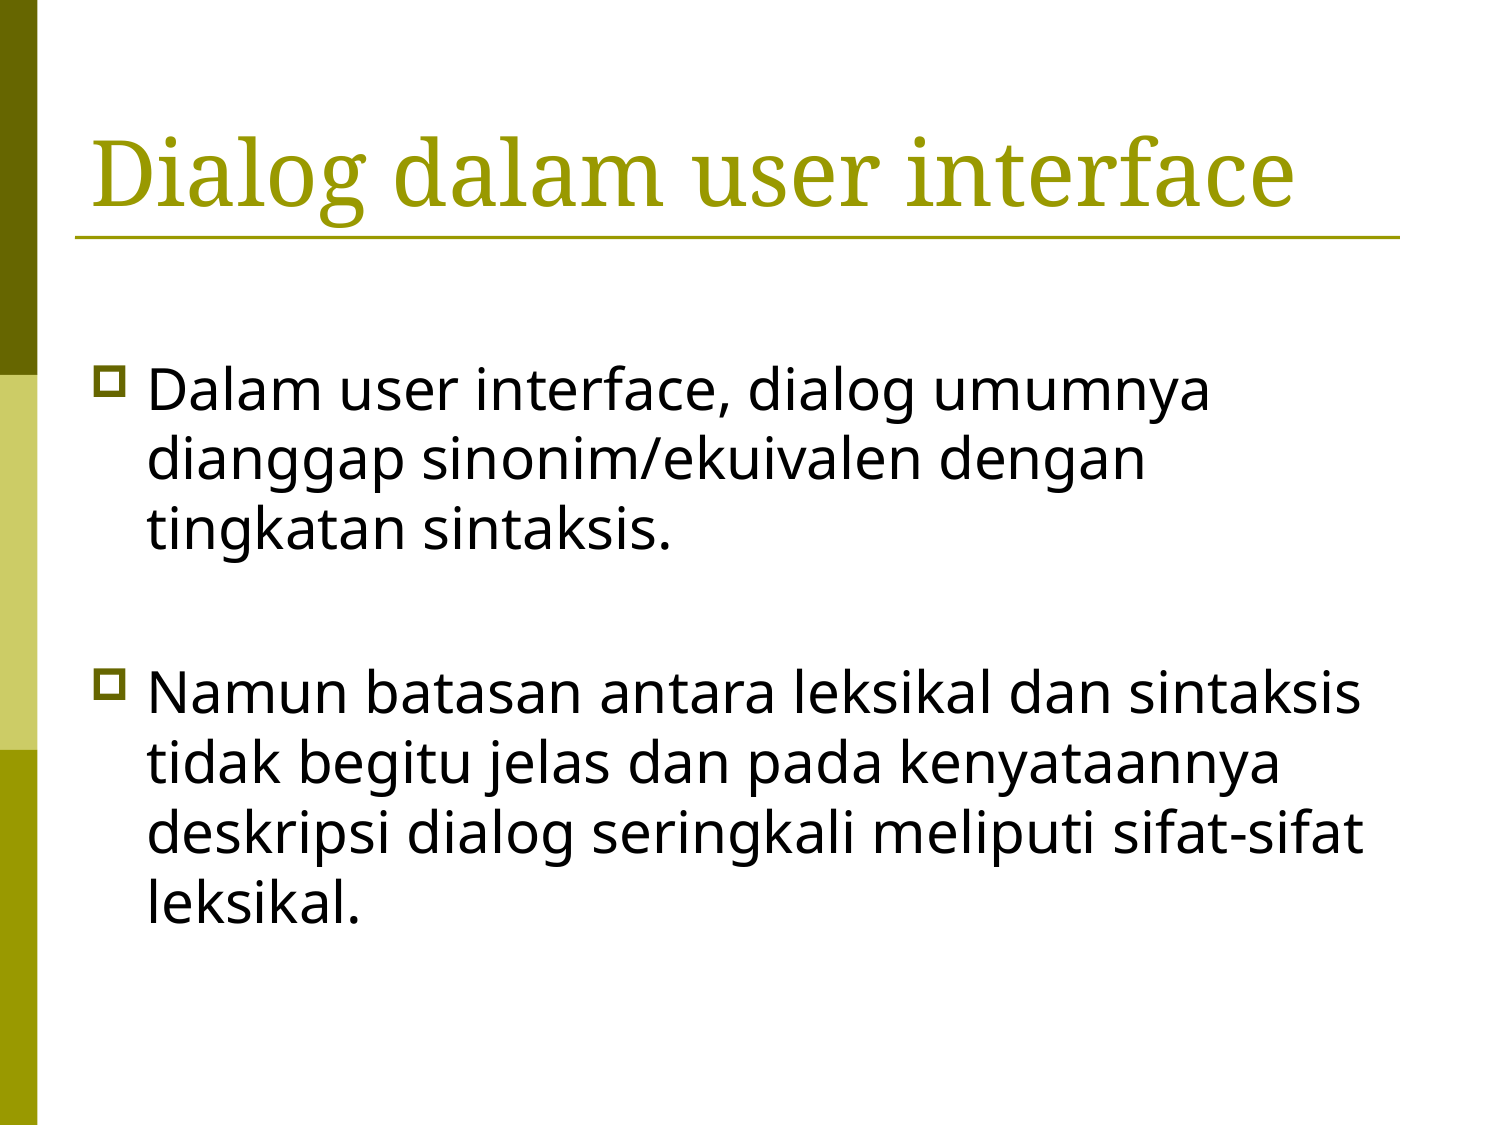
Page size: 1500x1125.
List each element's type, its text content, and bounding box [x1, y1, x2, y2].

list Dalam user interface, dialog umumnya dianggap sinonim/ekuivalen dengan tingkatan sintaksis. Namun batasan antara leksikal dan sintaksis tidak begitu jelas dan pada kenyataannya deskripsi dialog seringkali meliputi sifat-sifat leksikal. [75, 262, 1425, 1006]
title Dialog dalam user interface [75, 45, 1425, 233]
